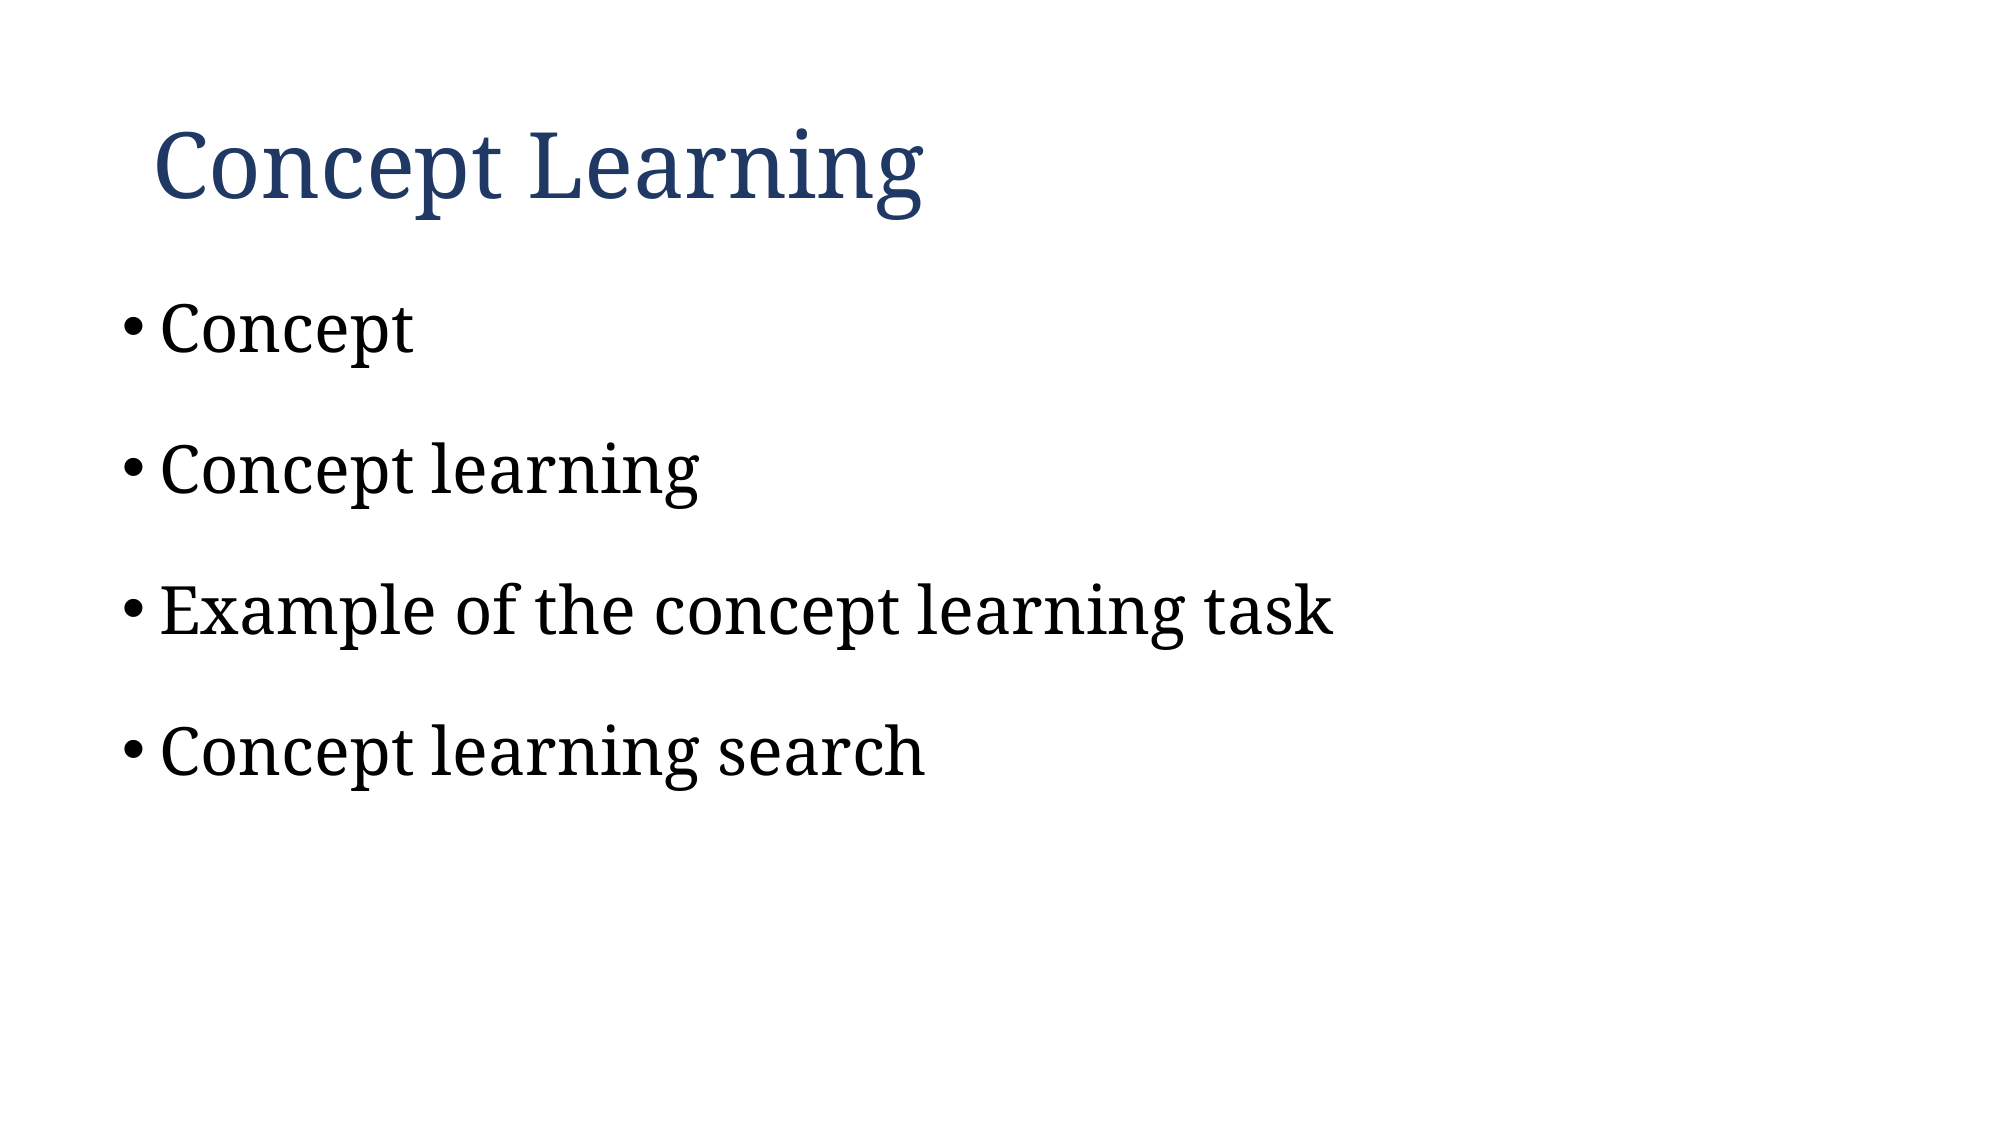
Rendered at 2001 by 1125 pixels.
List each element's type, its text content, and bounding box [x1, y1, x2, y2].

title Concept Learning [137, 59, 1863, 278]
list Concept Concept learning Example of the concept learning task Concept learning search [106, 238, 1832, 952]
